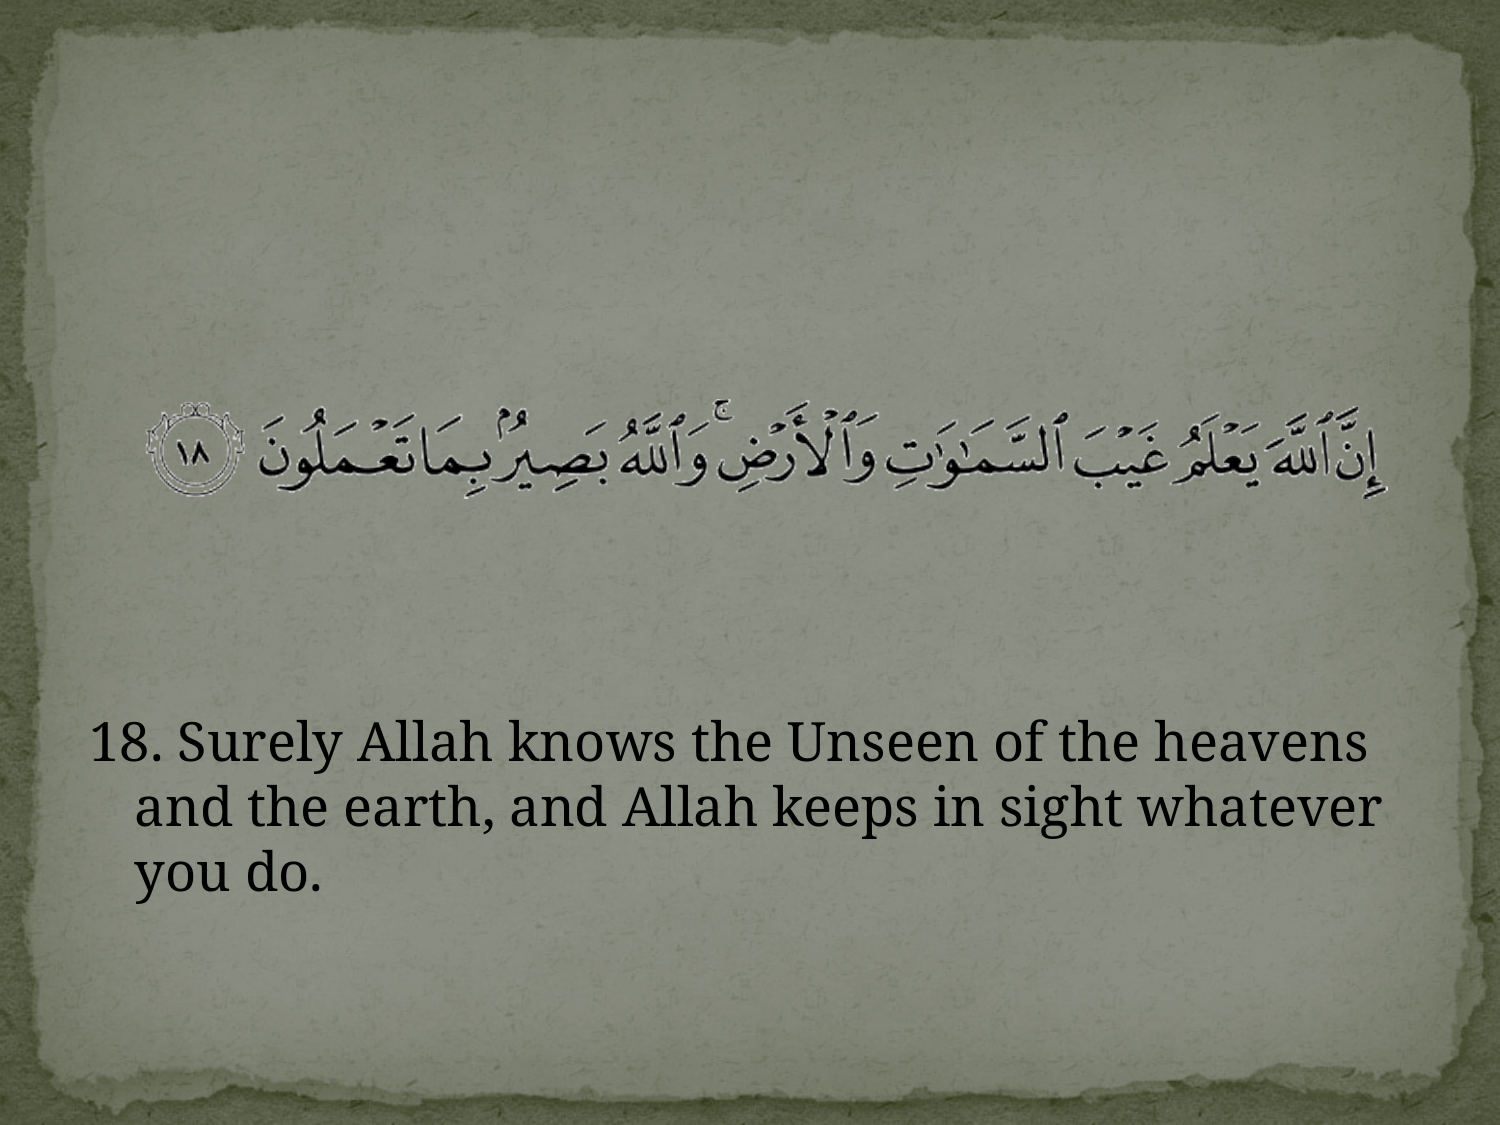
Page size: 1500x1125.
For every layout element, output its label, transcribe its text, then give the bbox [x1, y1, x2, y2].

picture [87, 399, 1388, 499]
list 18. Surely Allah knows the Unseen of the heavens and the earth, and Allah keeps in sight whatever you do. [75, 699, 1438, 920]
